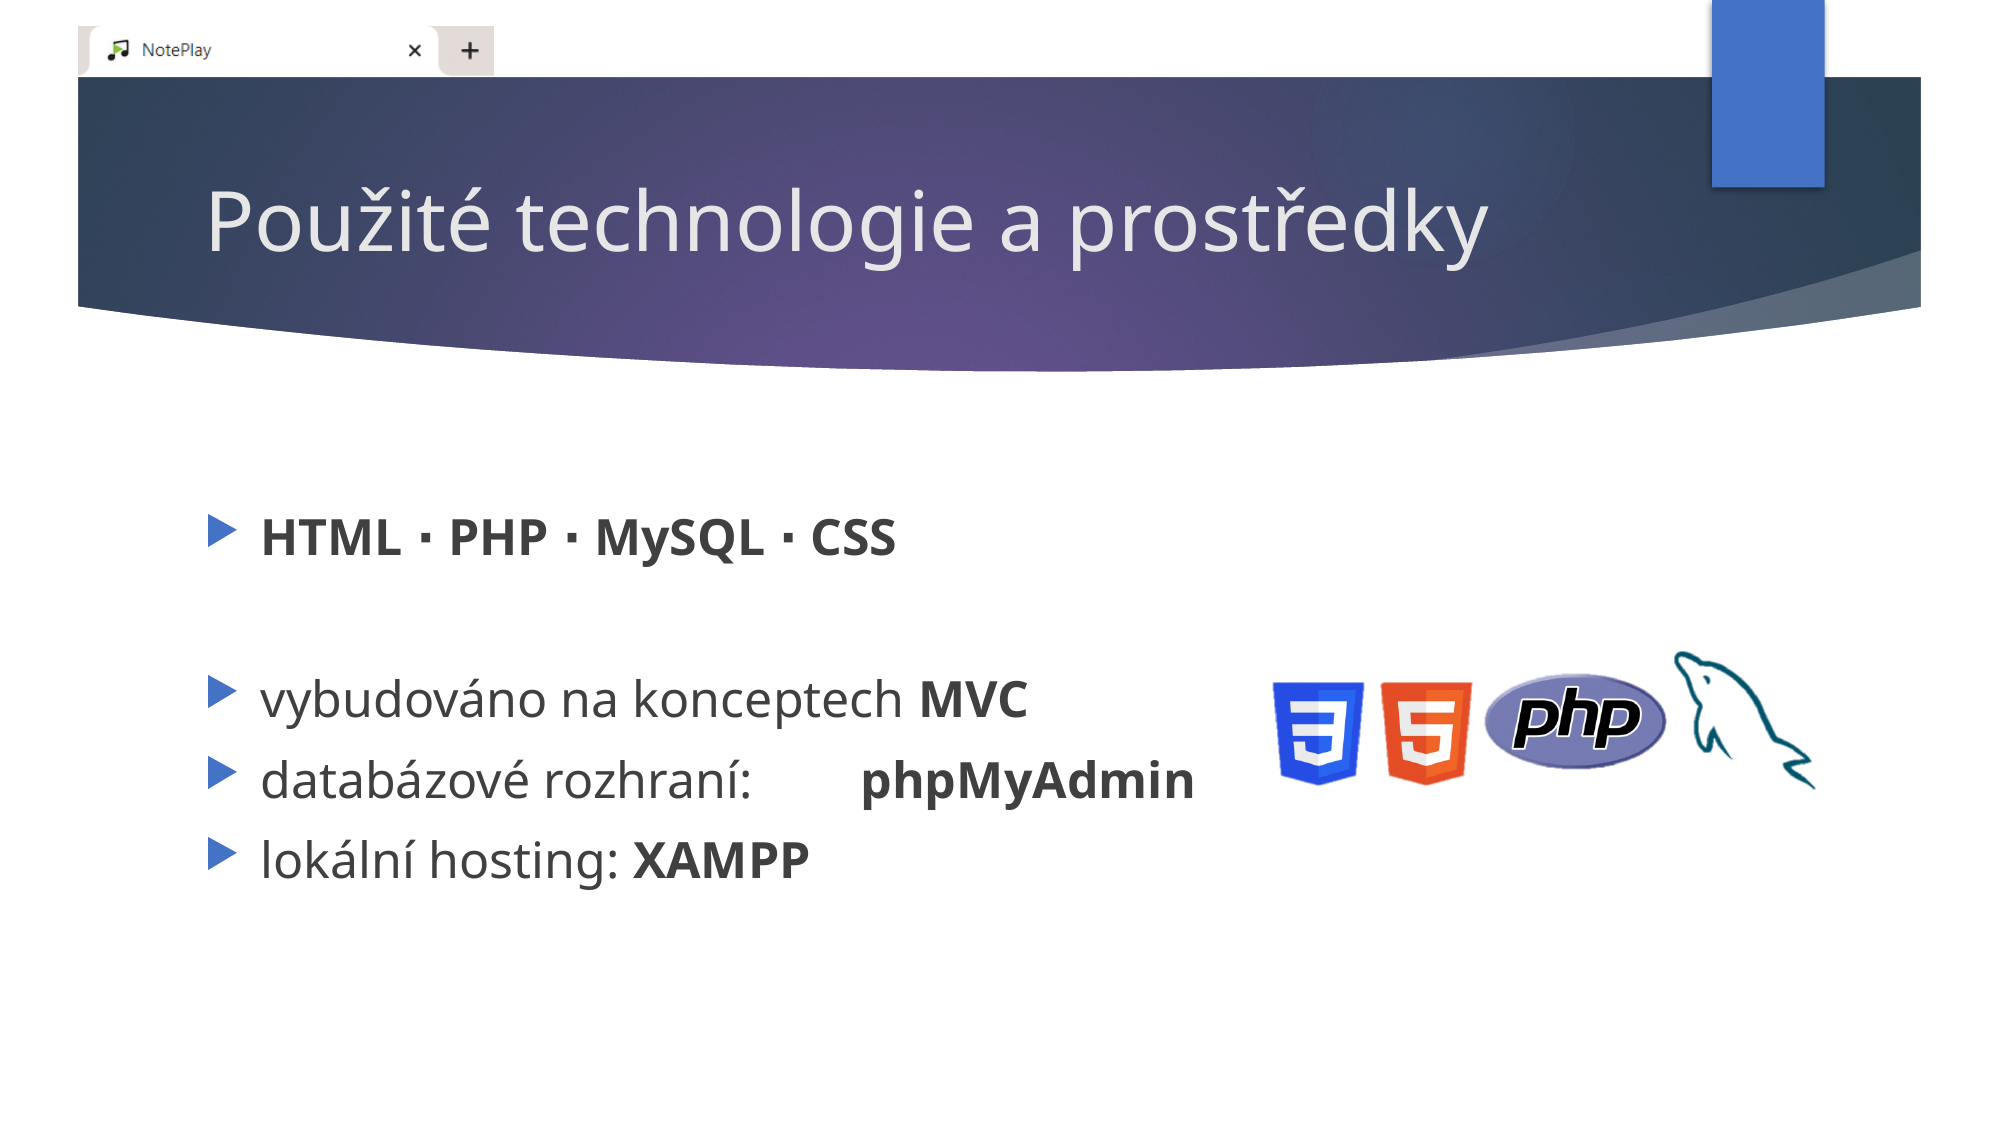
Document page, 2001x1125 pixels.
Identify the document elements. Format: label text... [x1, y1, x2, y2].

picture [78, 25, 494, 78]
title Použité technologie a prostředky [189, 159, 1702, 276]
list HTML ∙ PHP ∙ MySQL ∙ CSS vybudováno na konceptech MVC databázové rozhraní: phpMyAdmin lokální hosting: XAMPP [189, 427, 1249, 988]
picture [1250, 426, 1827, 1016]
